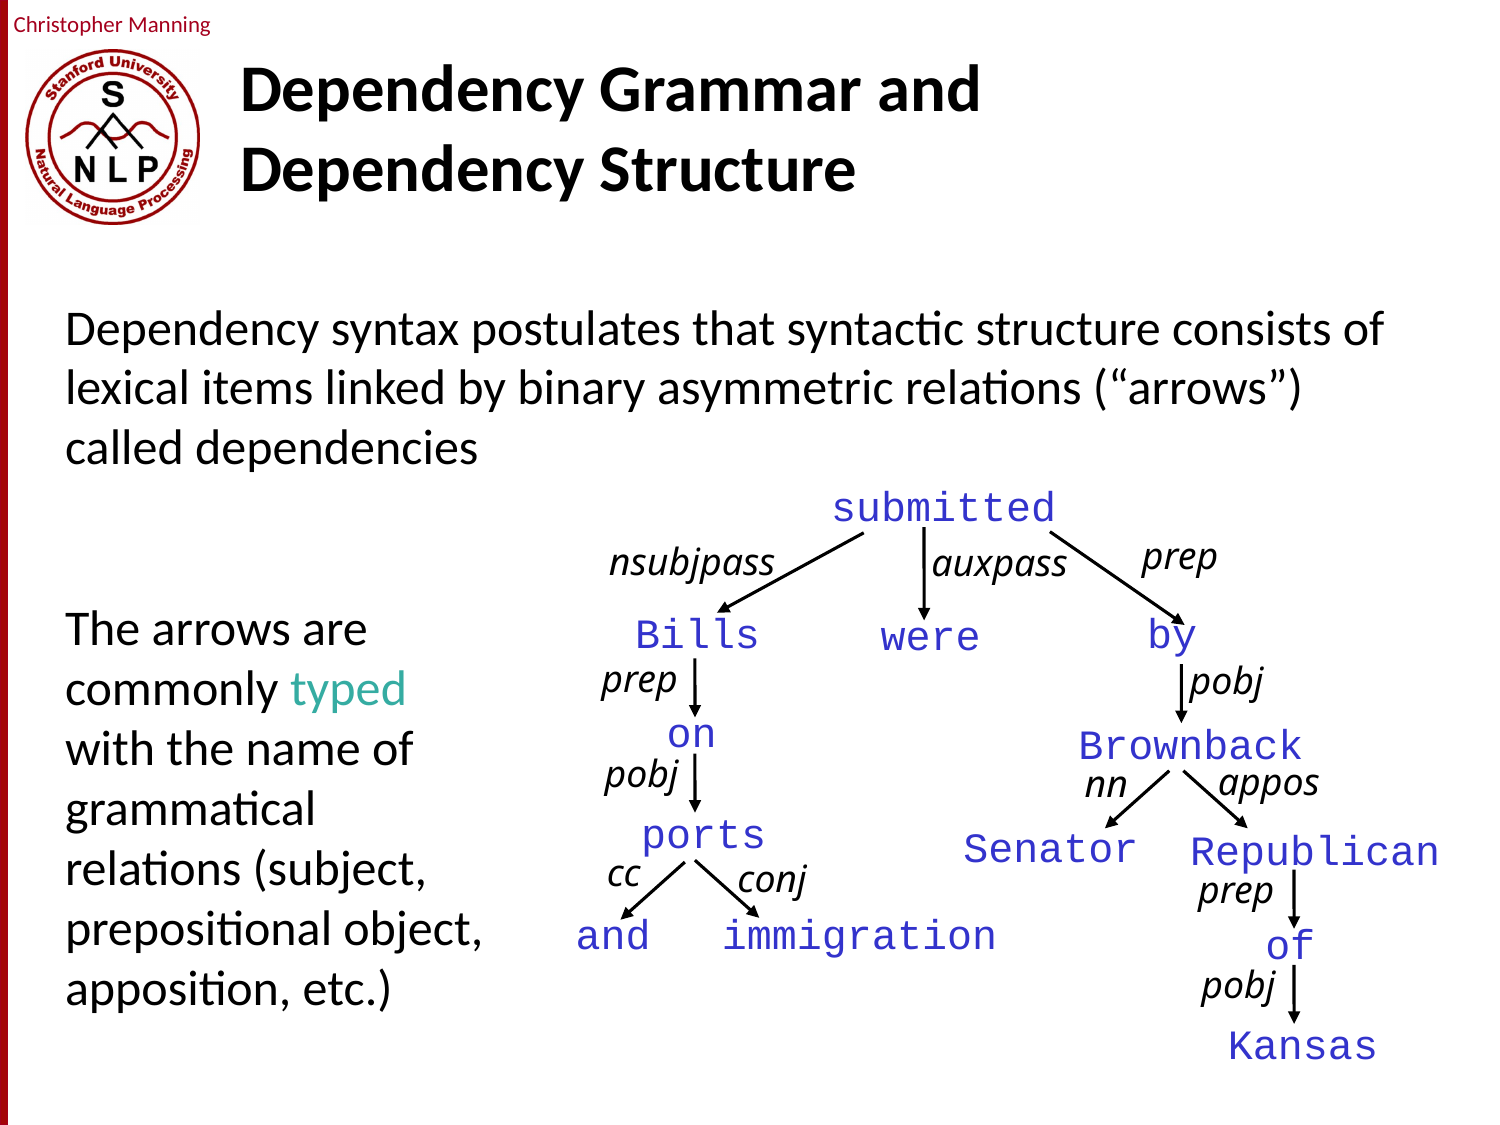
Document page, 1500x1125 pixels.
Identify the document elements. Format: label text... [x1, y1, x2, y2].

picture [25, 49, 200, 225]
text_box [562, 474, 1451, 1074]
list Dependency syntax postulates that syntactic structure consists of lexical items linked by binary asymmetric relations (“arrows”) called dependencies [50, 287, 1438, 488]
title Dependency Grammar and Dependency Structure [225, 50, 1450, 213]
list The arrows are commonly typed with the name of grammatical relations (subject, prepositional object, apposition, etc.) [50, 587, 500, 1025]
